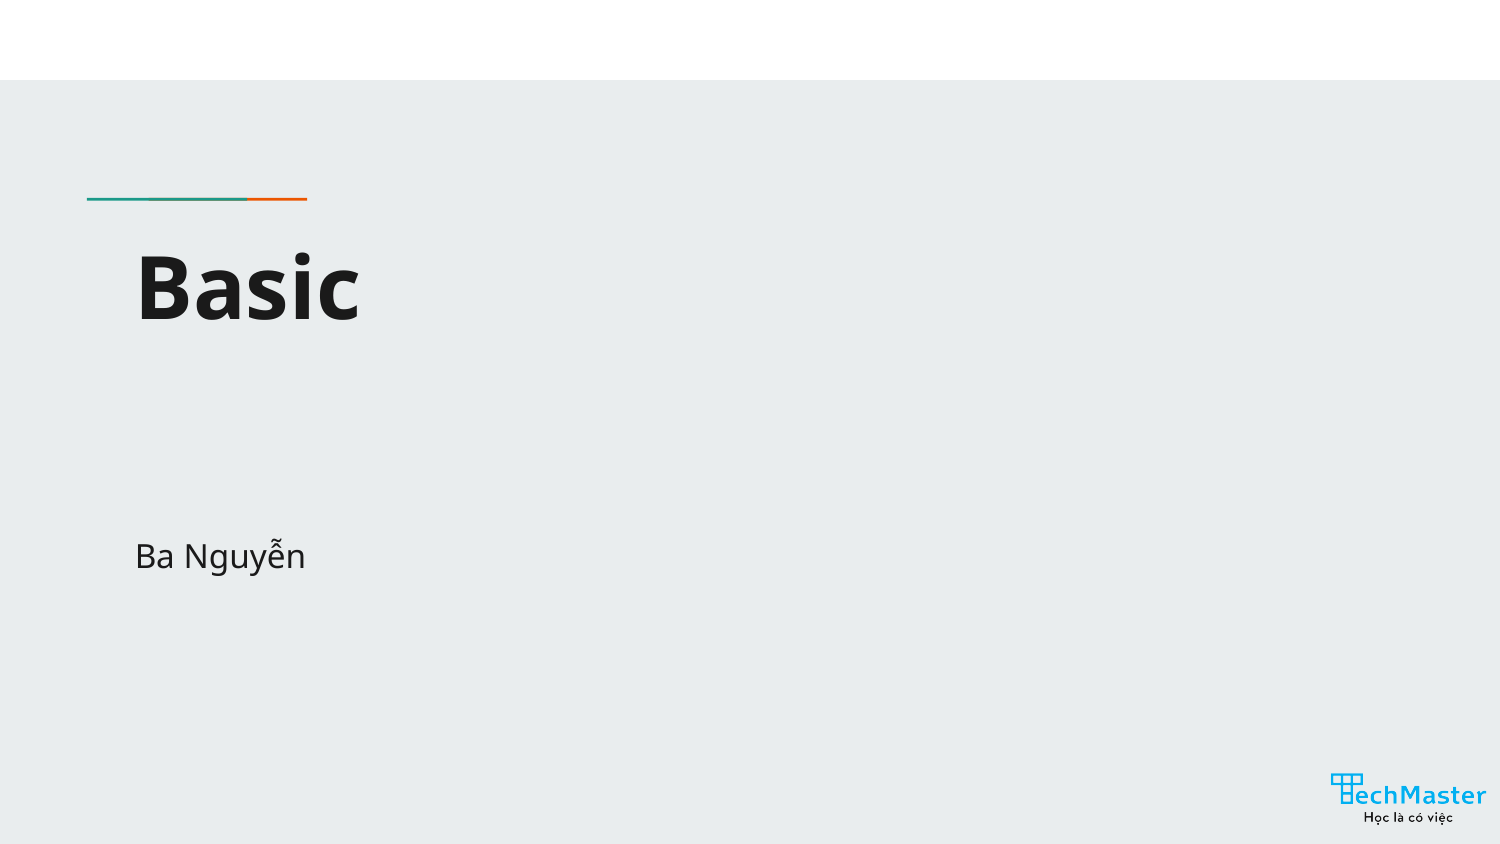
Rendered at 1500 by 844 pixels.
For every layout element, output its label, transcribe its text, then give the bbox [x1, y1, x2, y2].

title Basic [119, 216, 1381, 490]
subtitle Ba Nguyễn [119, 520, 1381, 610]
picture [1329, 754, 1488, 844]
